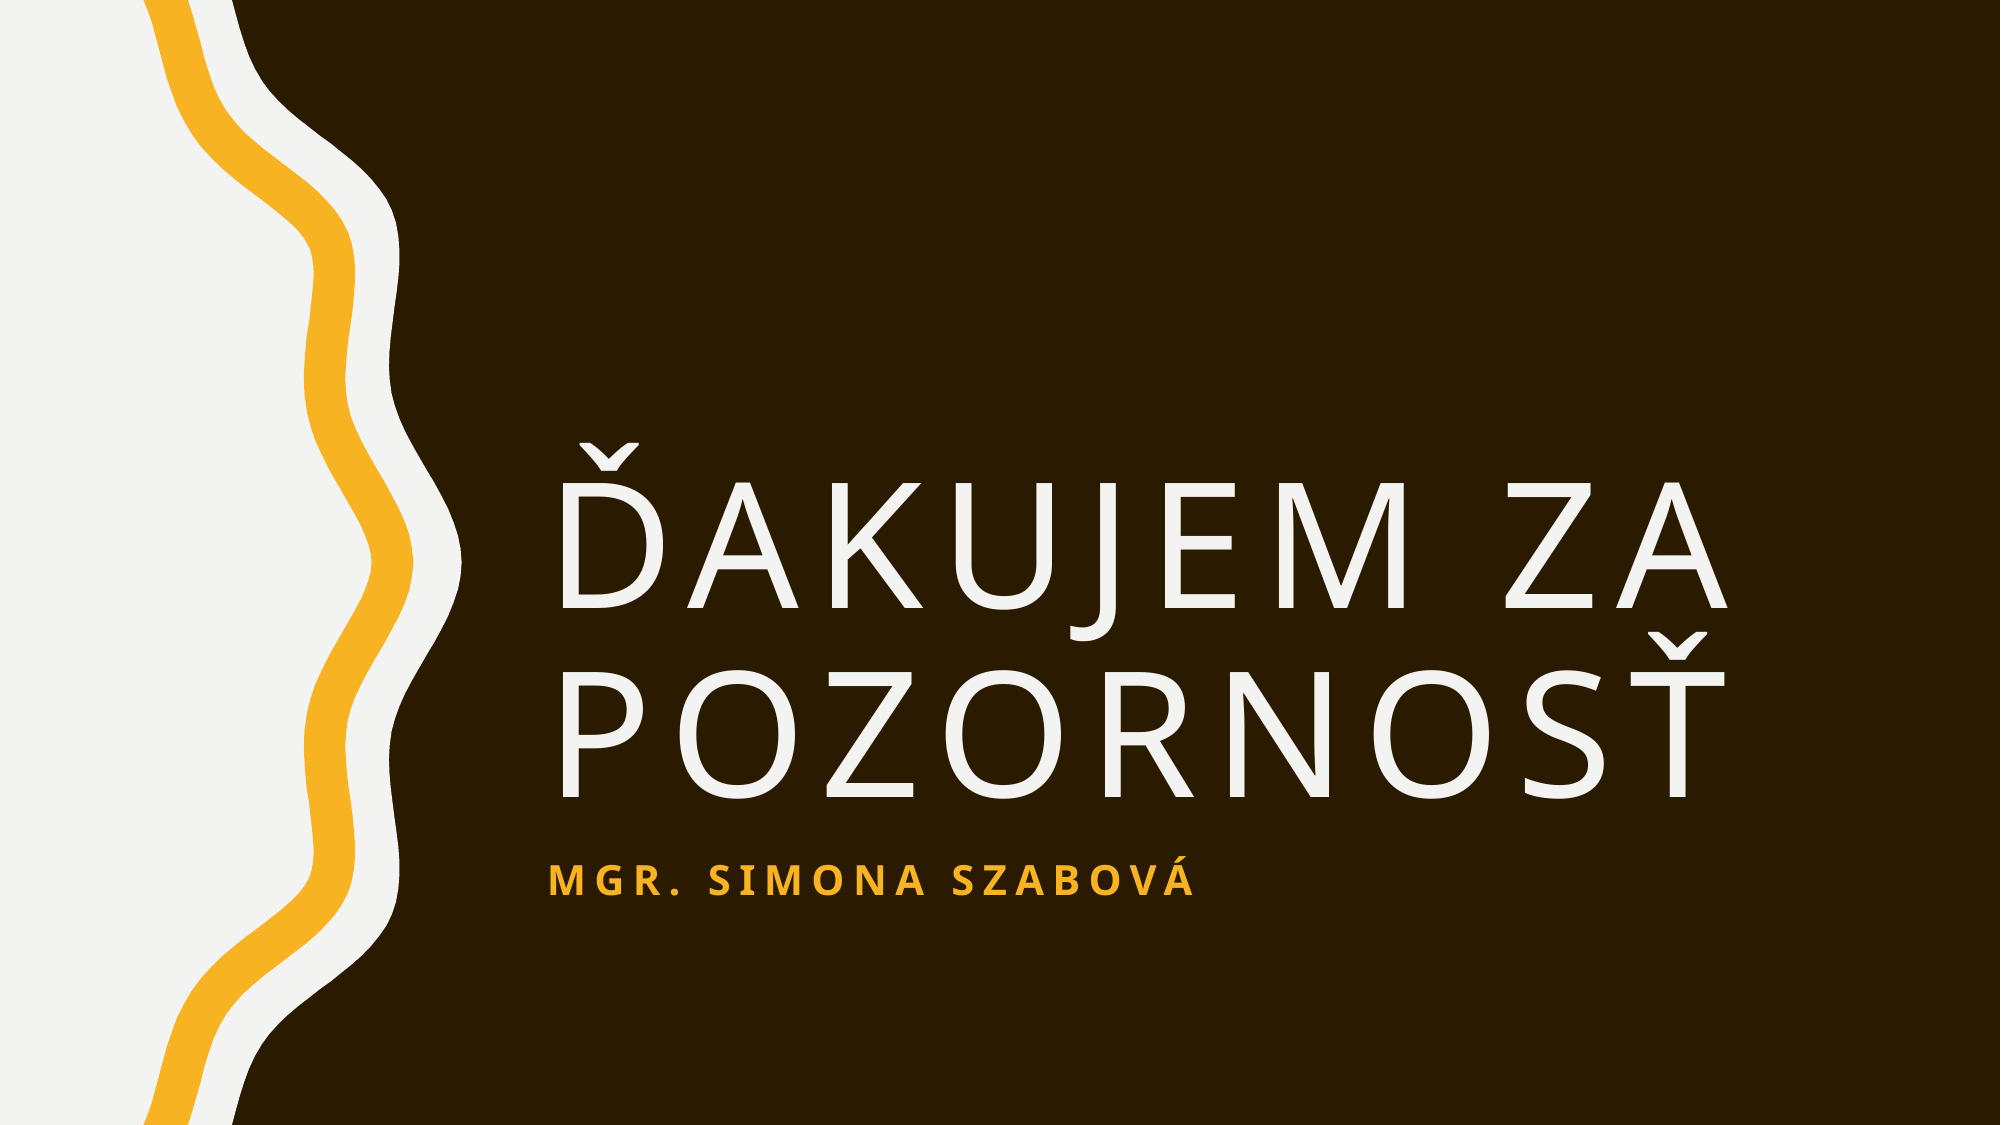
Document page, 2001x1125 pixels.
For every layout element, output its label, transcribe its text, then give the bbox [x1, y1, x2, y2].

list Mgr. Simona szabová [531, 846, 1684, 1003]
title Ďakujem za pozornosť [531, 176, 1875, 843]
